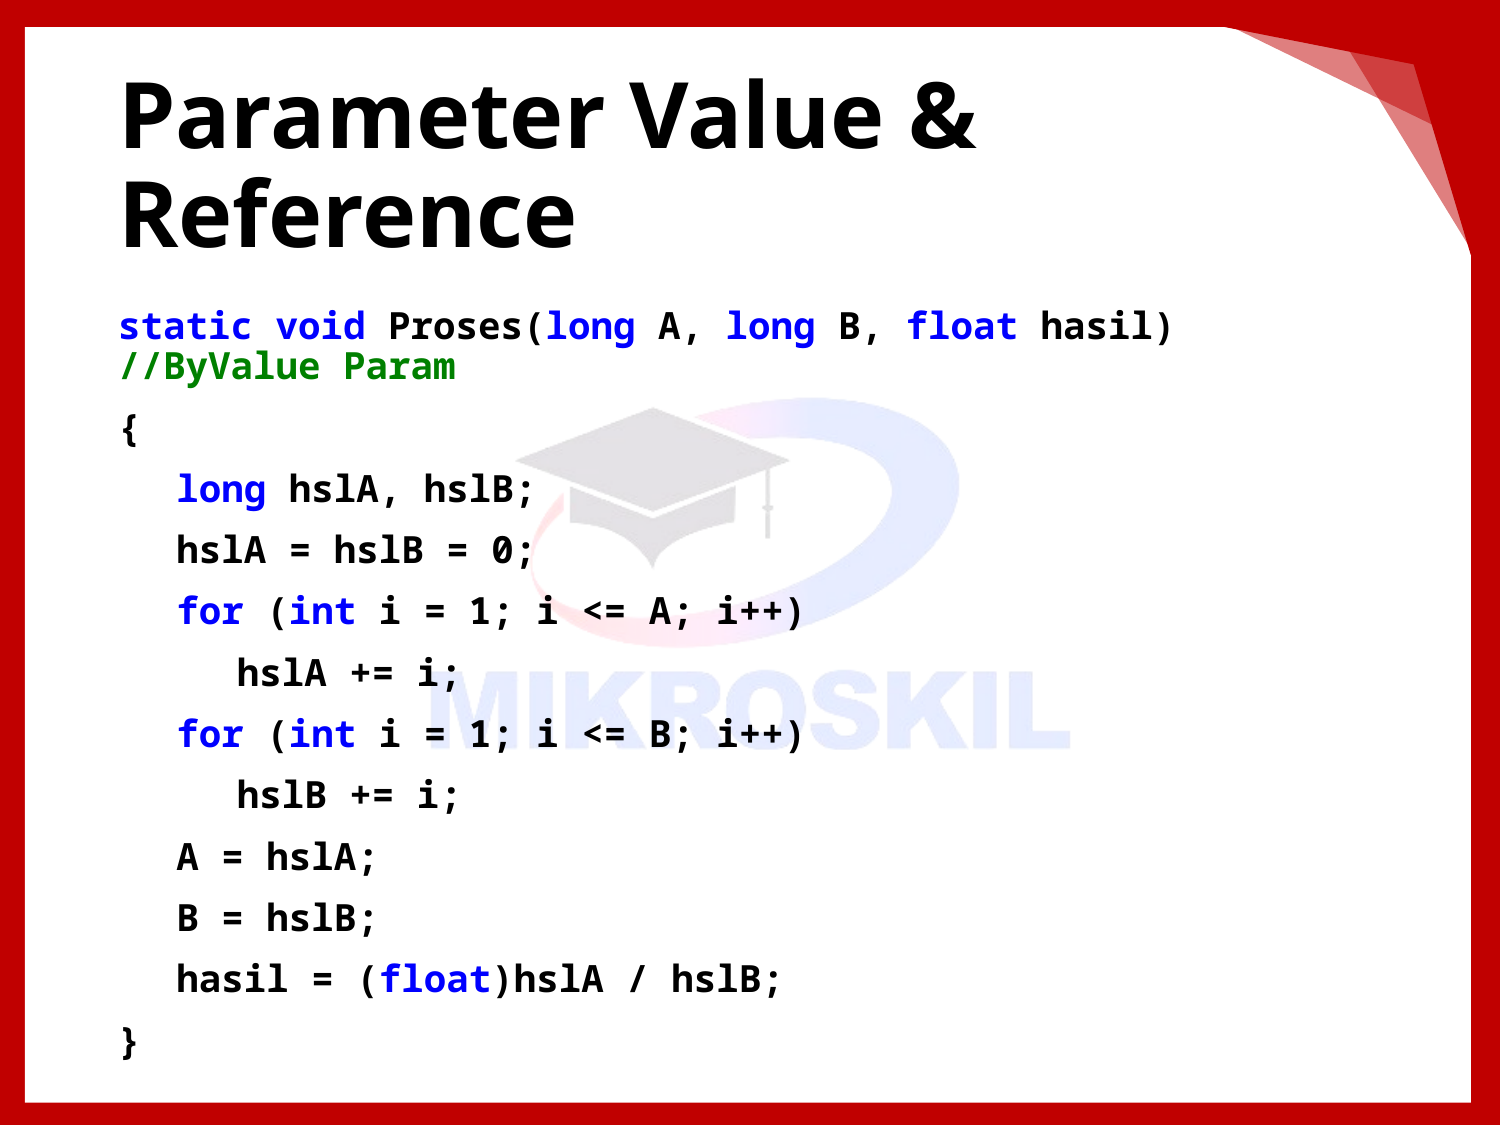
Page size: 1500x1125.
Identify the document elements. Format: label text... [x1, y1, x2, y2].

title Parameter Value & Reference [103, 59, 1397, 278]
list static void Proses(long A, long B, float hasil) //ByValue Param { long hslA, hslB; hslA = hslB = 0; for (int i = 1; i <= A; i++) hslA += i; for (int i = 1; i <= B; i++) hslB += i; A = hslA; B = hslB; hasil = (float)hslA / hslB; } [103, 299, 1397, 1014]
